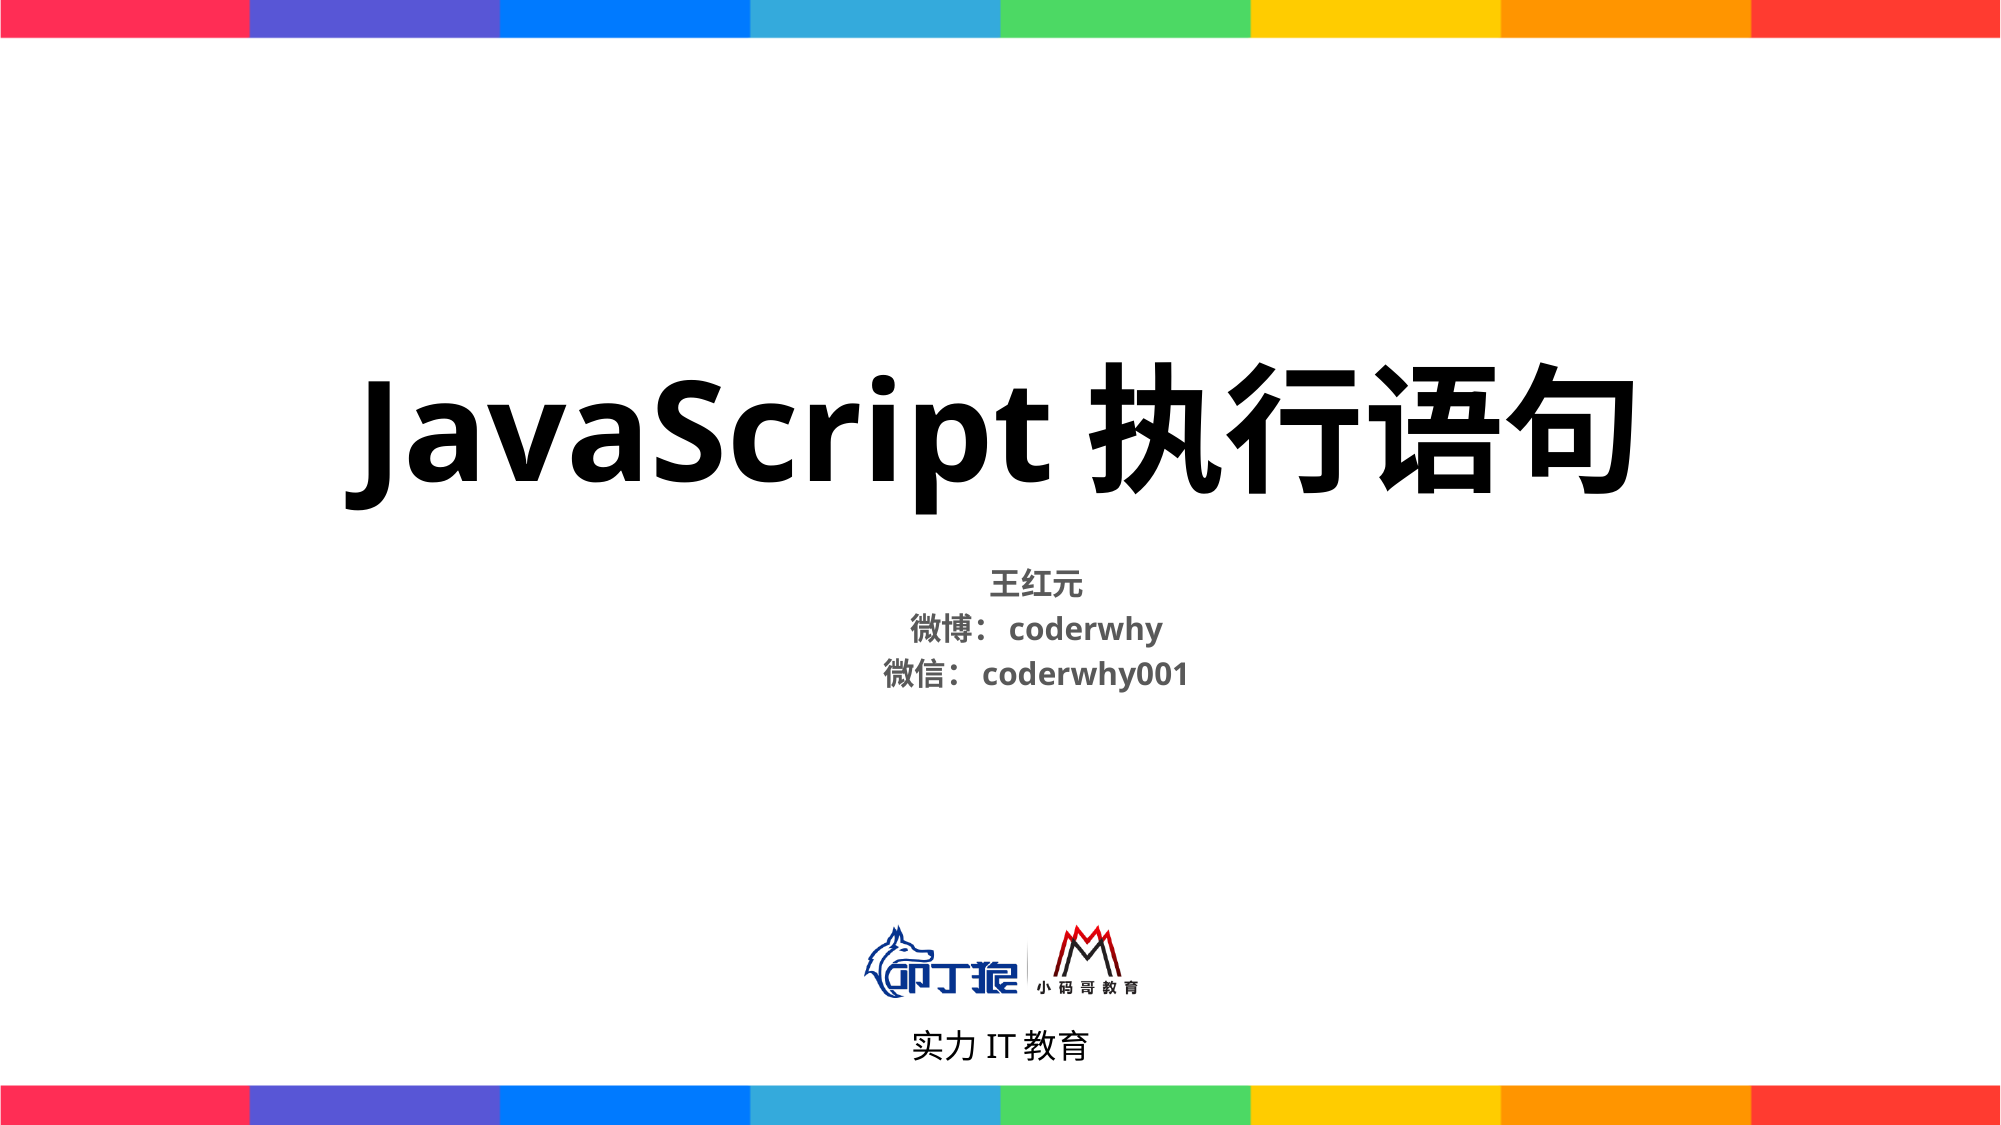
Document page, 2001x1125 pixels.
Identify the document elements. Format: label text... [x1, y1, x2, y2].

subtitle 王红元 微博：coderwhy 微信：coderwhy001 [483, 560, 1591, 701]
picture [0, 0, 2001, 1125]
title JavaScript执行语句 [0, 353, 2000, 520]
